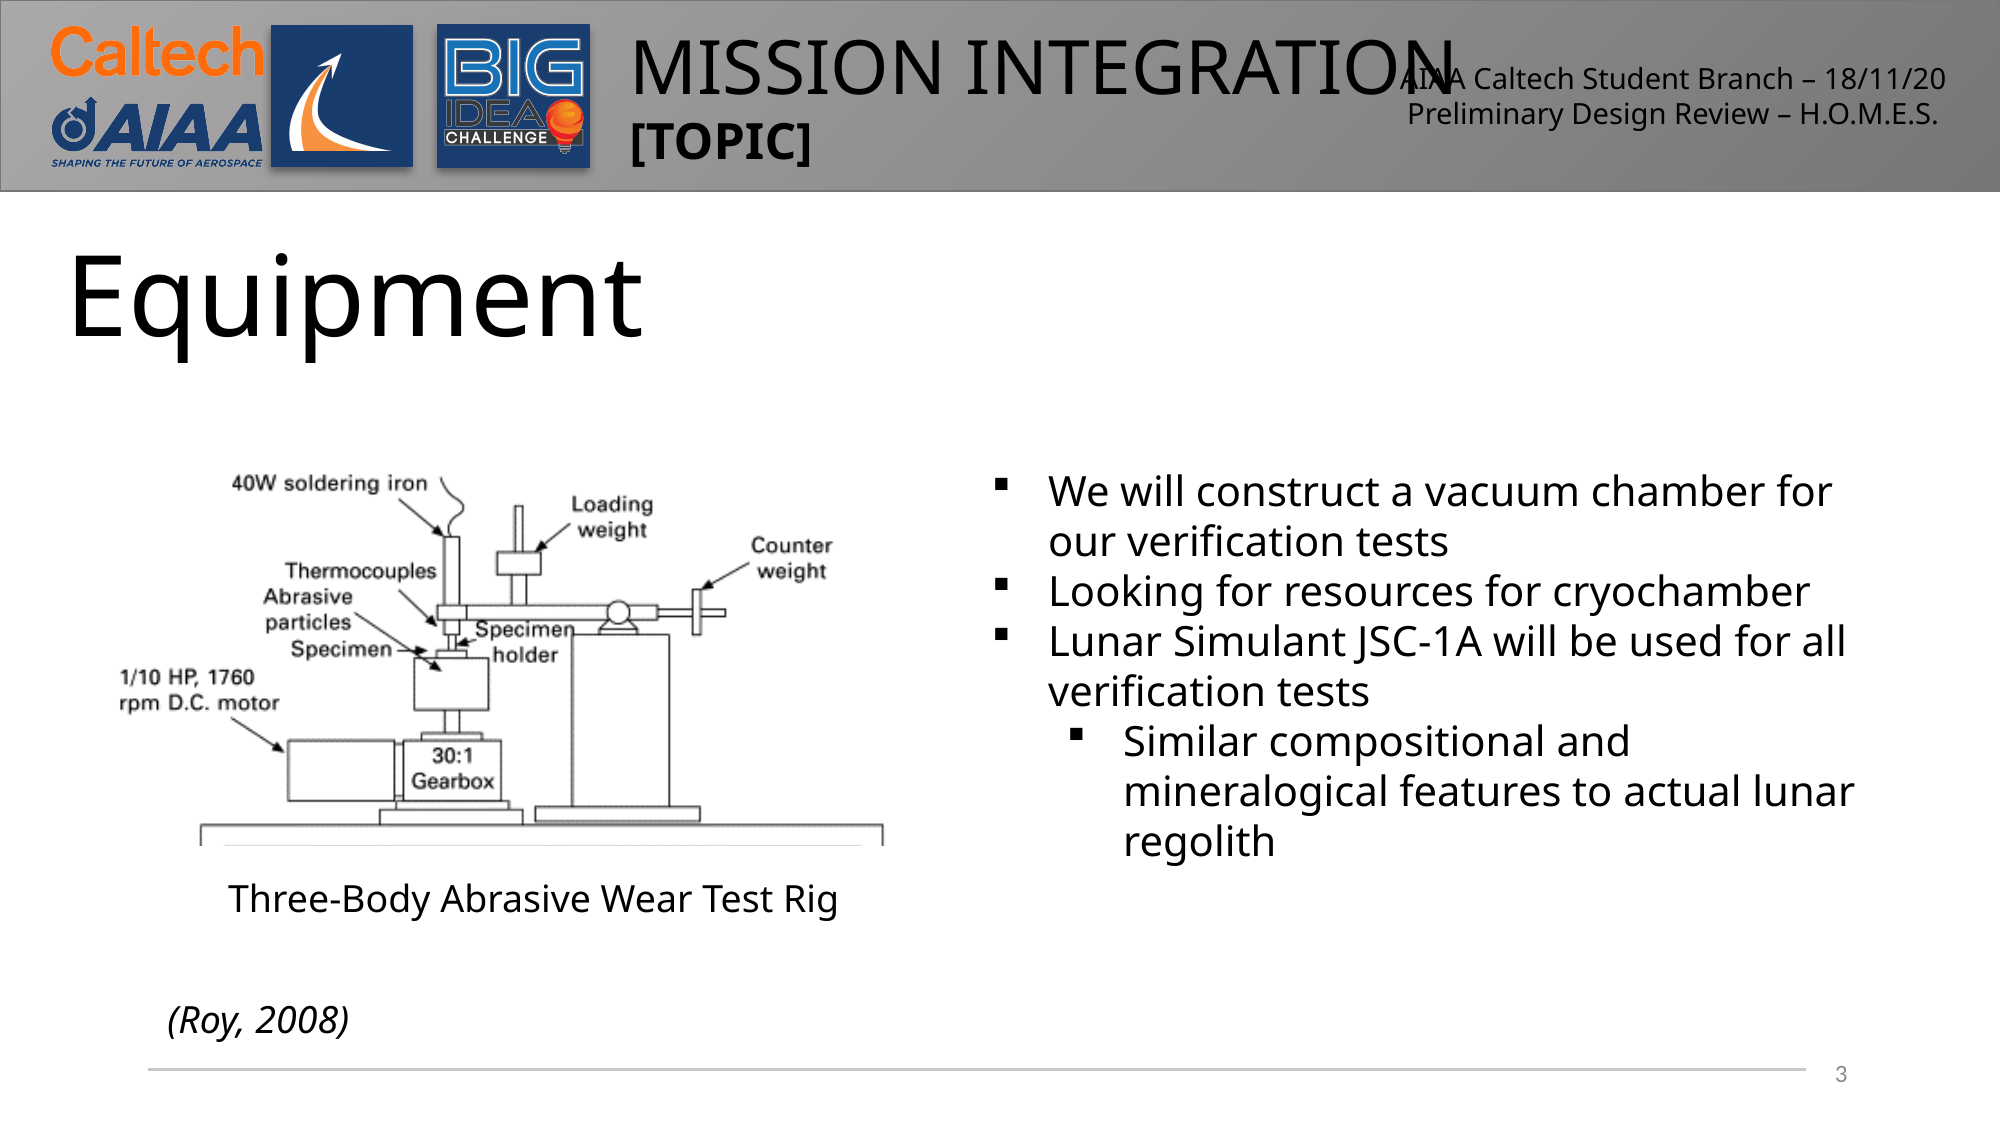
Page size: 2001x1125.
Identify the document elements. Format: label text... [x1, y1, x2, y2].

slide_number 3 [1412, 1042, 1863, 1103]
text_box We will construct a vacuum chamber for our verification tests Looking for resources for cryochamber Lunar Simulant JSC-1A will be used for all verification tests Similar compositional and mineralogical features to actual lunar regolith [977, 457, 1912, 973]
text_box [437, 25, 590, 167]
text_box [0, 0, 2000, 192]
picture [81, 420, 987, 846]
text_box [51, 25, 413, 167]
text_box AIAA Caltech Student Branch – 18/11/20 Preliminary Design Review – H.O.M.E.S. [1233, 52, 1962, 138]
text_box Equipment [51, 216, 1048, 417]
text_box (Roy, 2008) [152, 988, 365, 1049]
text_box Three-Body Abrasive Wear Test Rig [213, 867, 855, 928]
text_box MISSION INTEGRATION [TOPIC] [614, 12, 1497, 177]
